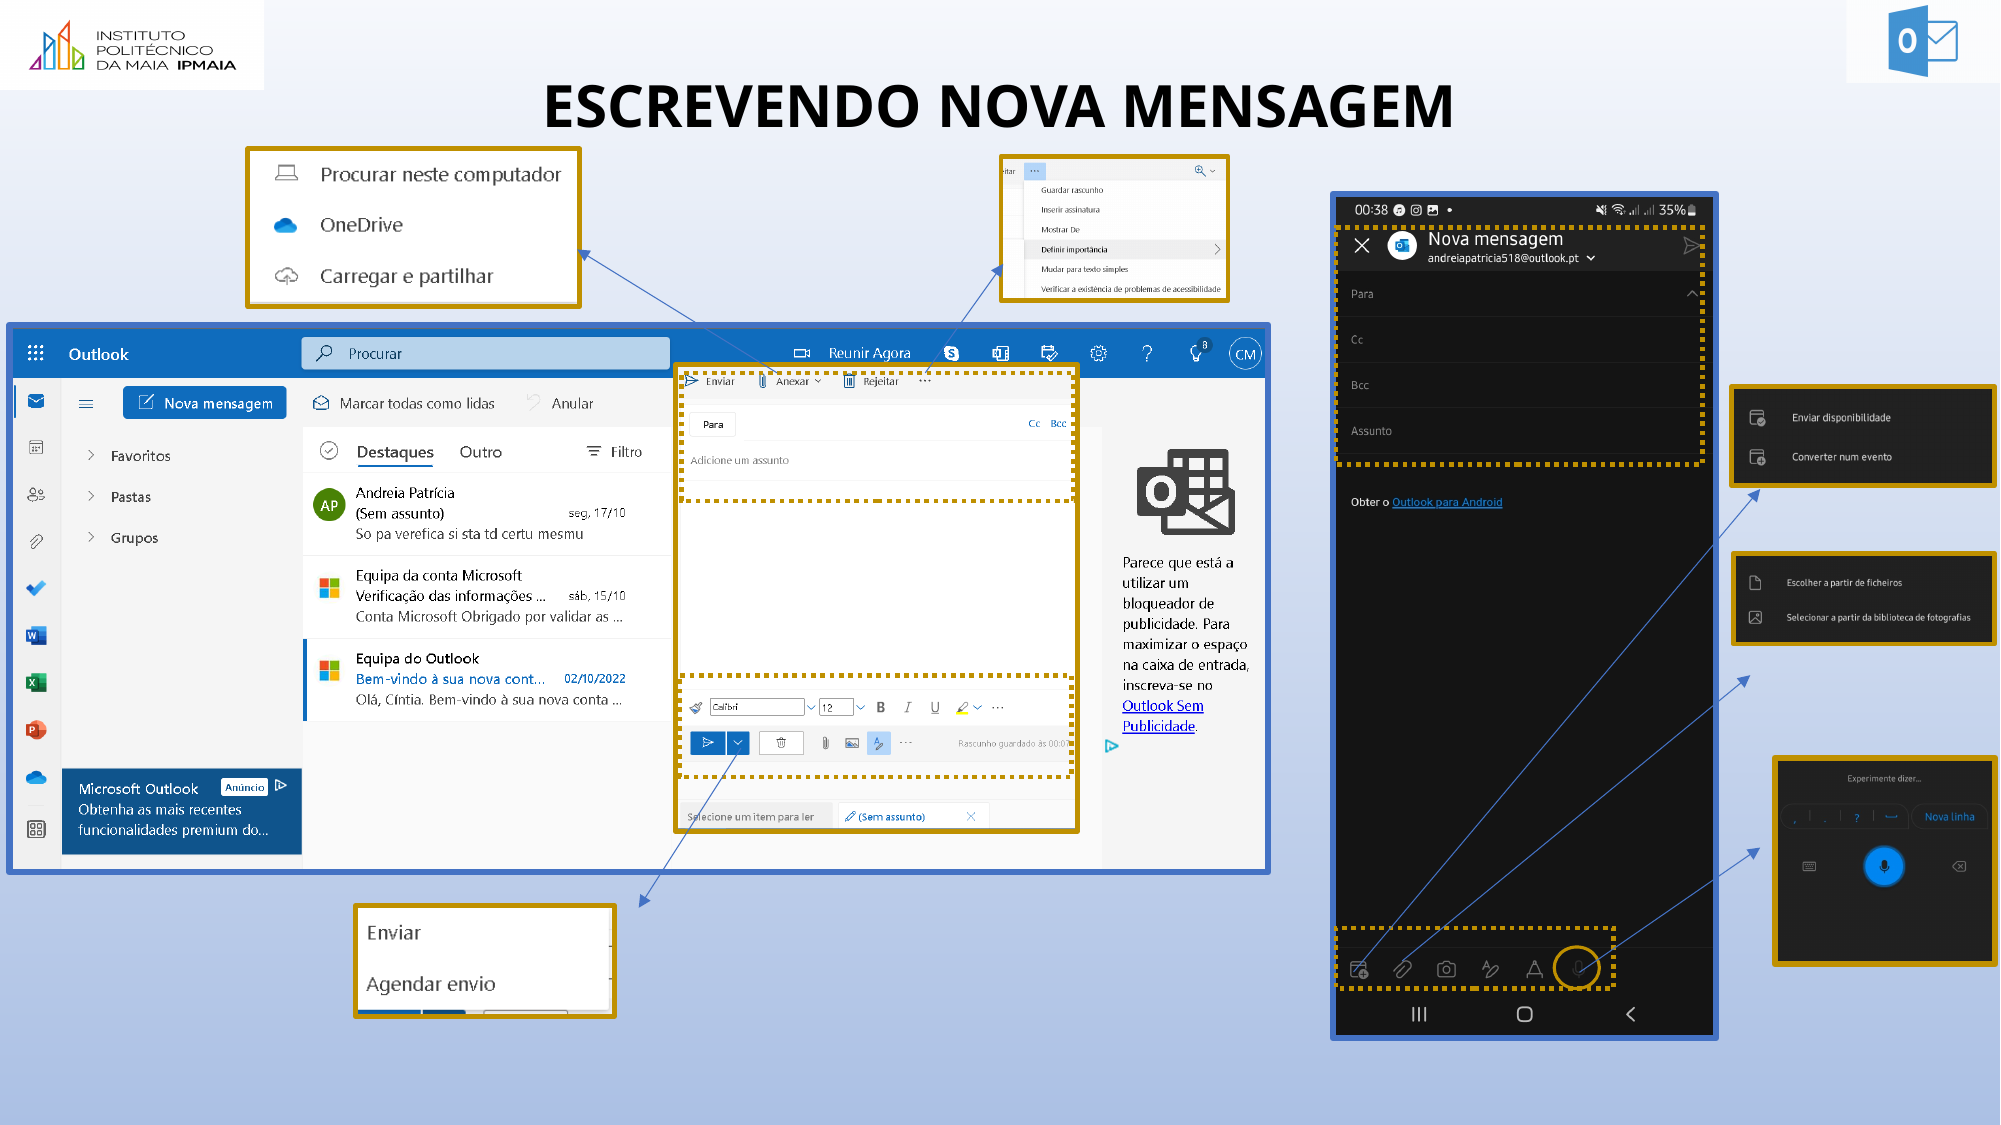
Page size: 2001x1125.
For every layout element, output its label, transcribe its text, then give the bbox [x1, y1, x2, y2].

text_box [638, 748, 741, 908]
picture [1003, 158, 1226, 299]
text_box [1846, 0, 2000, 35]
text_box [577, 249, 778, 373]
picture [1335, 196, 1714, 1035]
picture [1735, 555, 1993, 642]
picture [250, 151, 578, 305]
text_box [1402, 675, 1751, 961]
title ESCREVENDO NOVA MENSAGEM [0, 58, 2000, 159]
picture [1777, 761, 1993, 961]
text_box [925, 263, 1004, 373]
picture [1733, 388, 1993, 484]
picture [12, 327, 1265, 870]
picture [357, 907, 612, 1015]
picture [0, 0, 265, 58]
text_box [1353, 489, 1761, 972]
